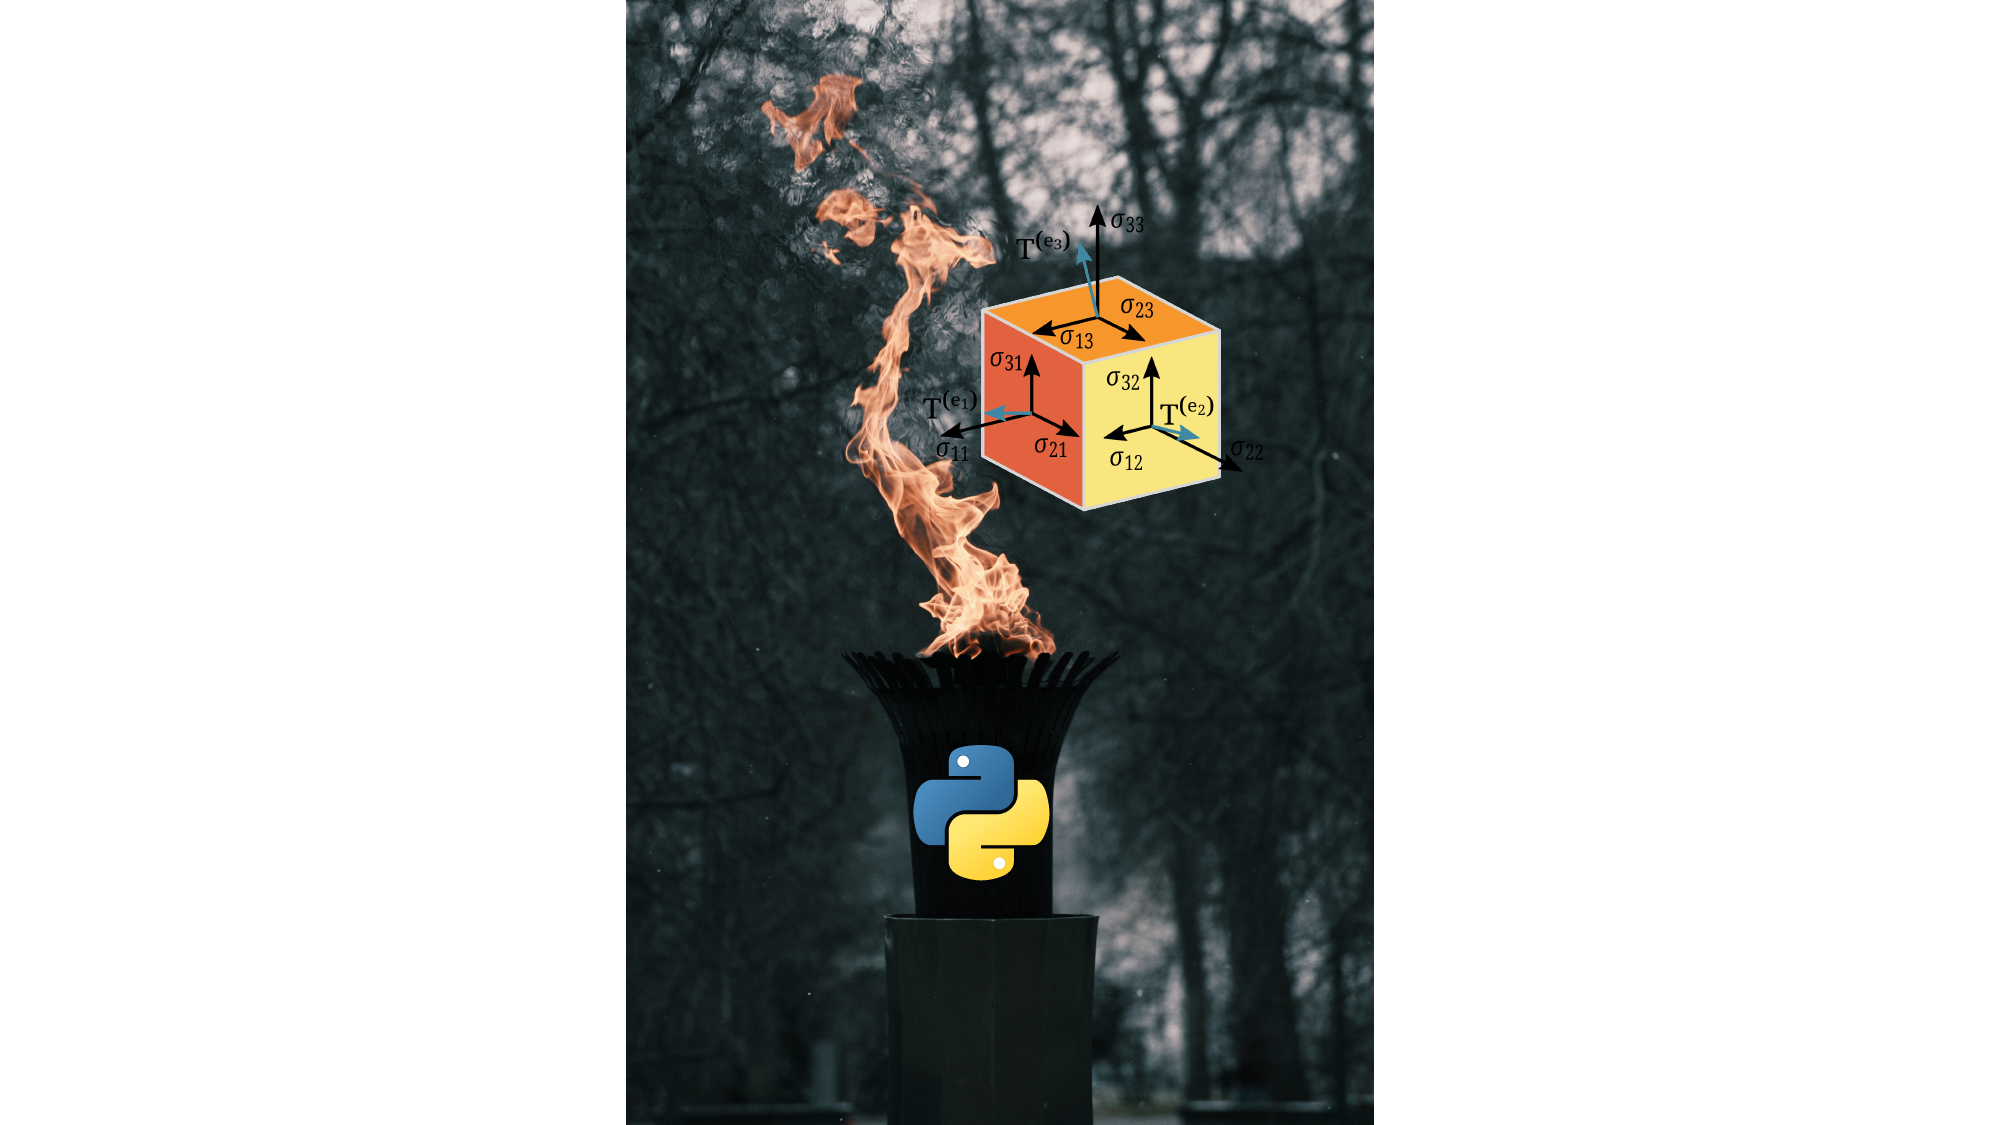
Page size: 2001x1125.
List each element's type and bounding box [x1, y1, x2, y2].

picture [626, 0, 1374, 1125]
